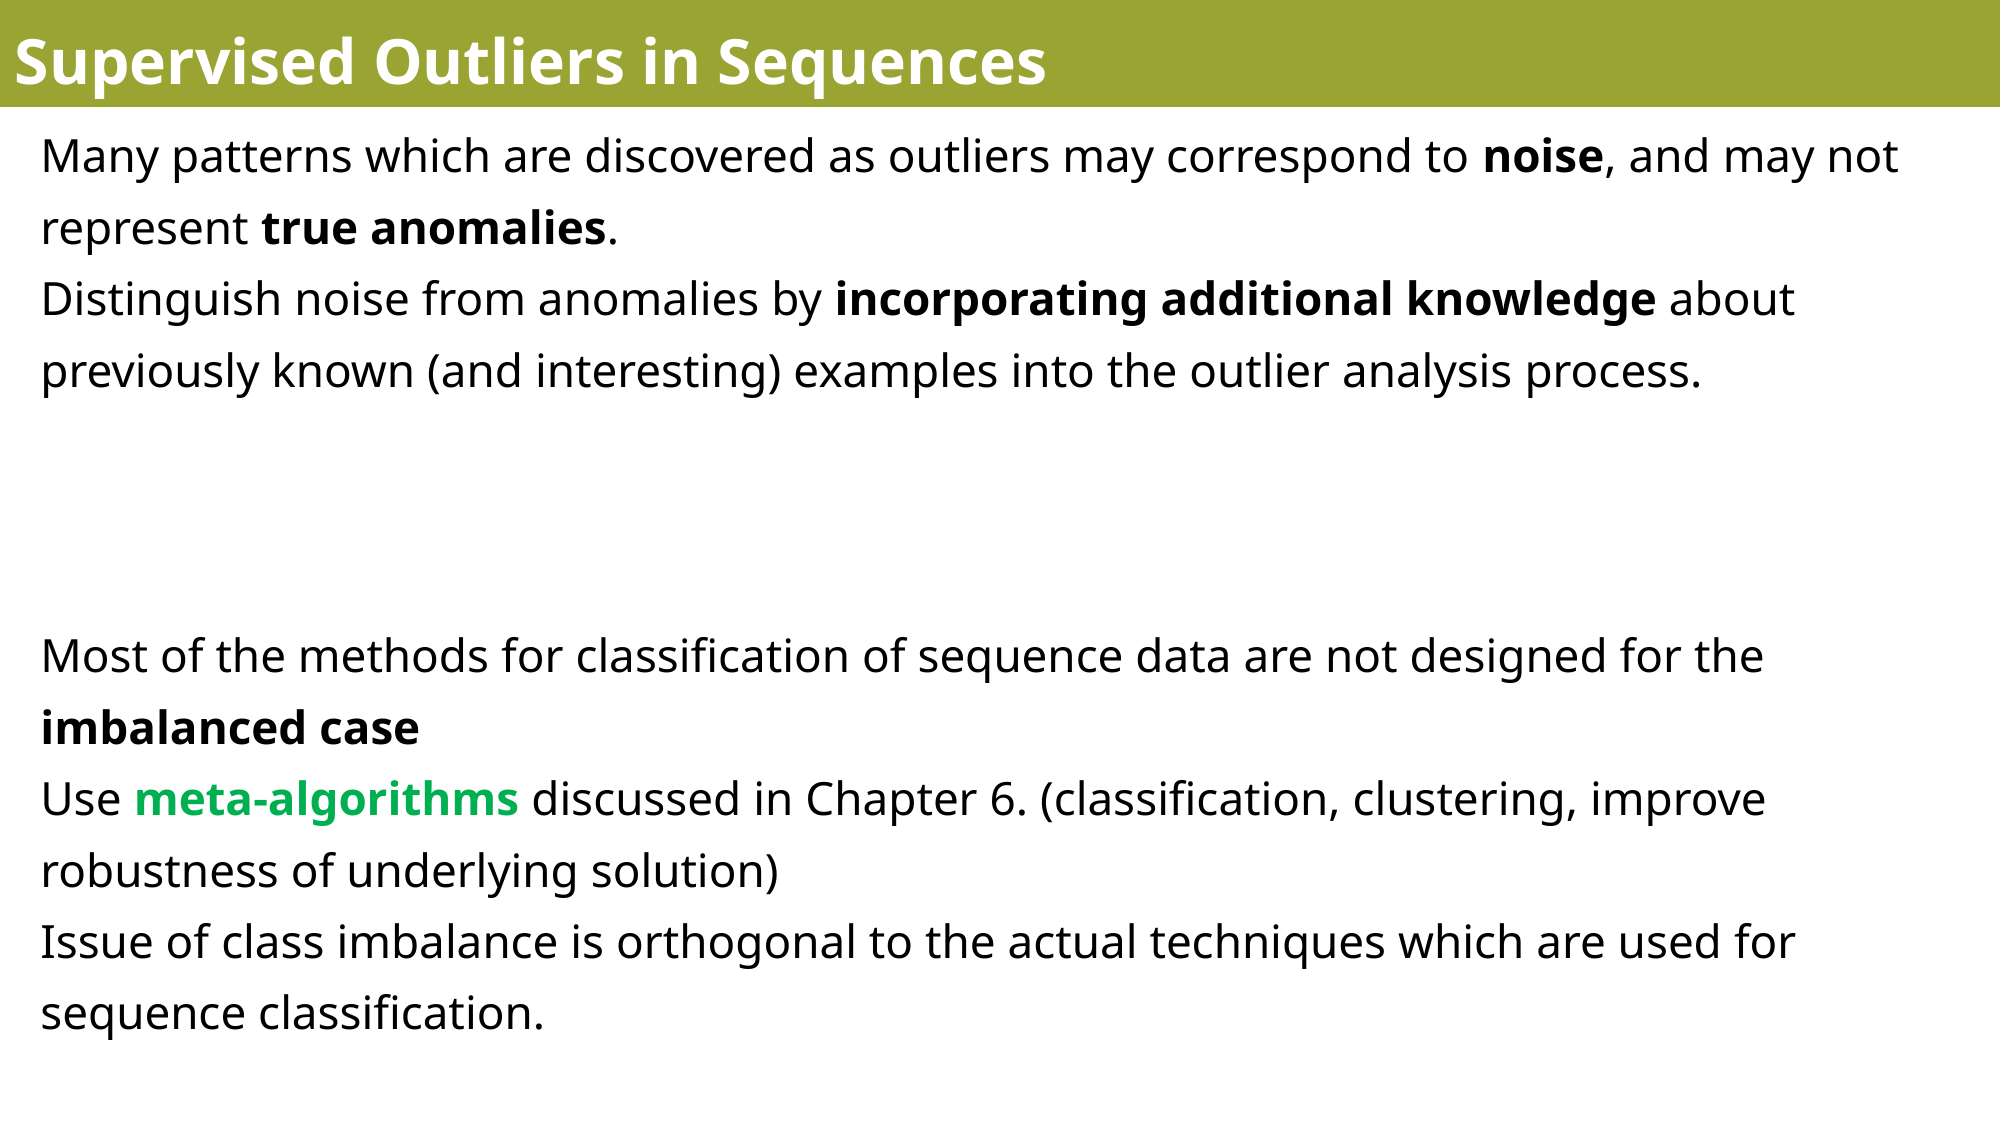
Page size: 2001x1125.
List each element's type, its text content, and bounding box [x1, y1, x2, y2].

text_box Many patterns which are discovered as outliers may correspond to noise, and may not represent true anomalies. Distinguish noise from anomalies by incorporating additional knowledge about previously known (and interesting) examples into the outlier analysis process. Most of the methods for classification of sequence data are not designed for the imbalanced case Use meta-algorithms discussed in Chapter 6. (classification, clustering, improve robustness of underlying solution) Issue of class imbalance is orthogonal to the actual techniques which are used for sequence classification. [25, 102, 1975, 1047]
list Supervised Outliers in Sequences [0, 23, 1542, 84]
